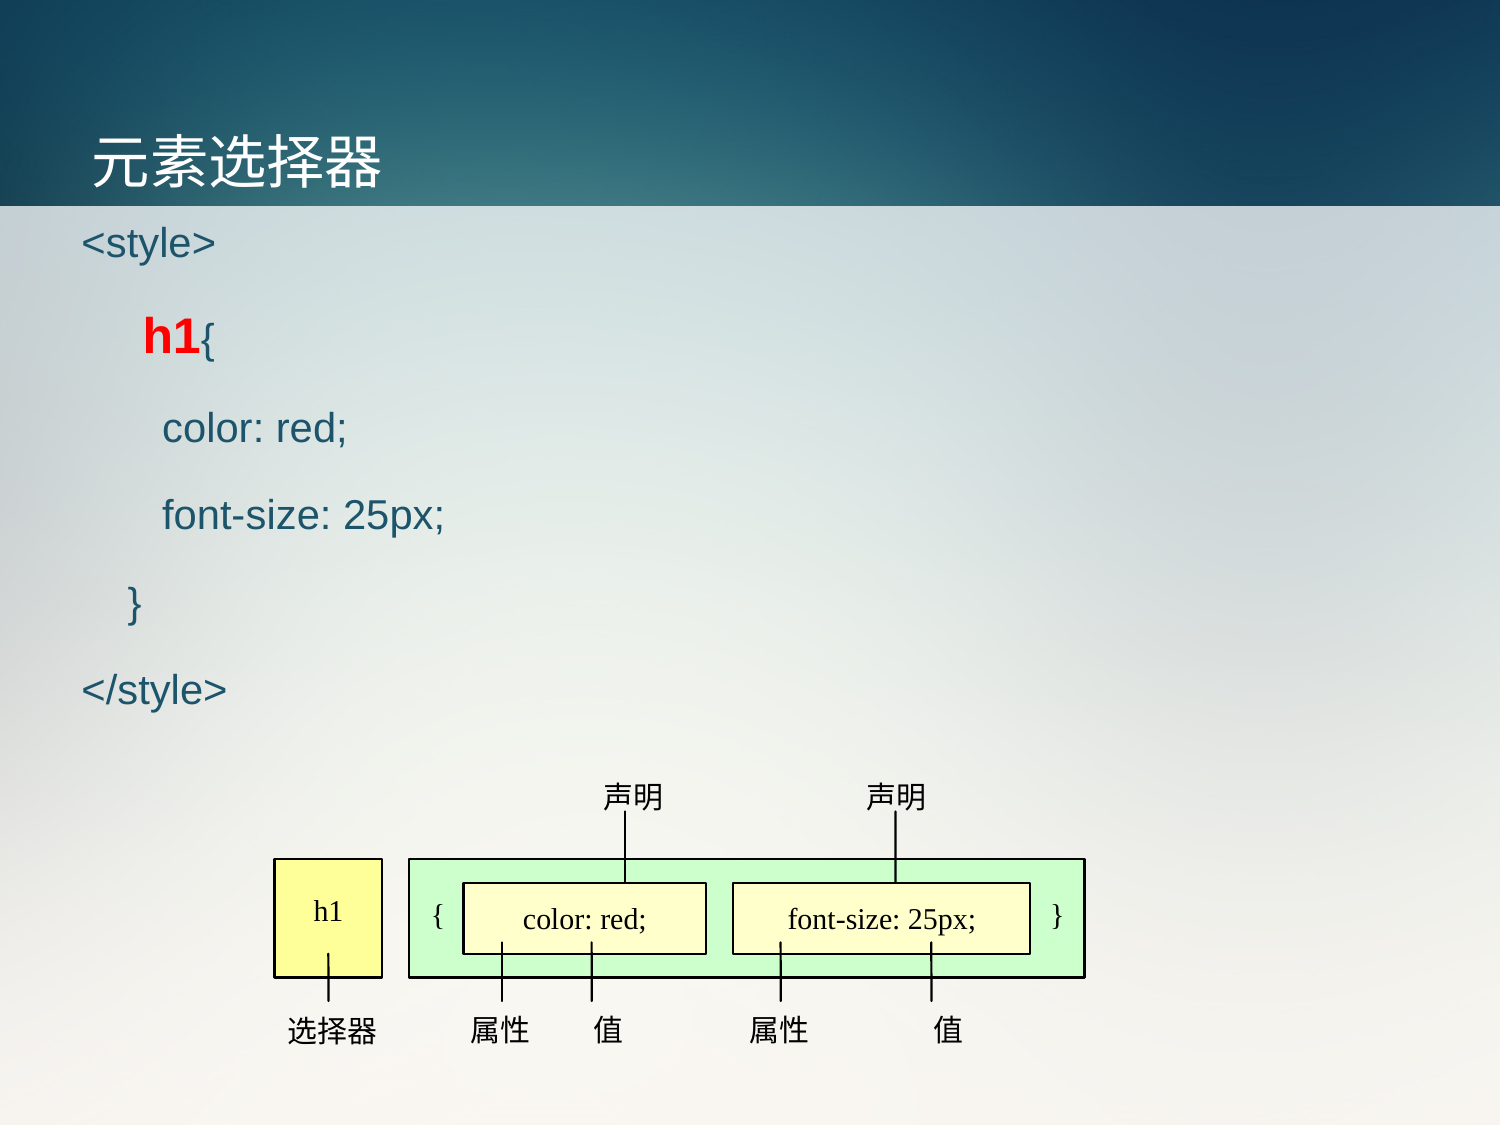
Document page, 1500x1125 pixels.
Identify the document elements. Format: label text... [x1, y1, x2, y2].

picture [0, 0, 1500, 206]
list <style> h1{ color: red; font-size: 25px; } </style> [29, 208, 1471, 728]
title 元素选择器 [76, 66, 1427, 208]
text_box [112, 739, 1355, 1073]
